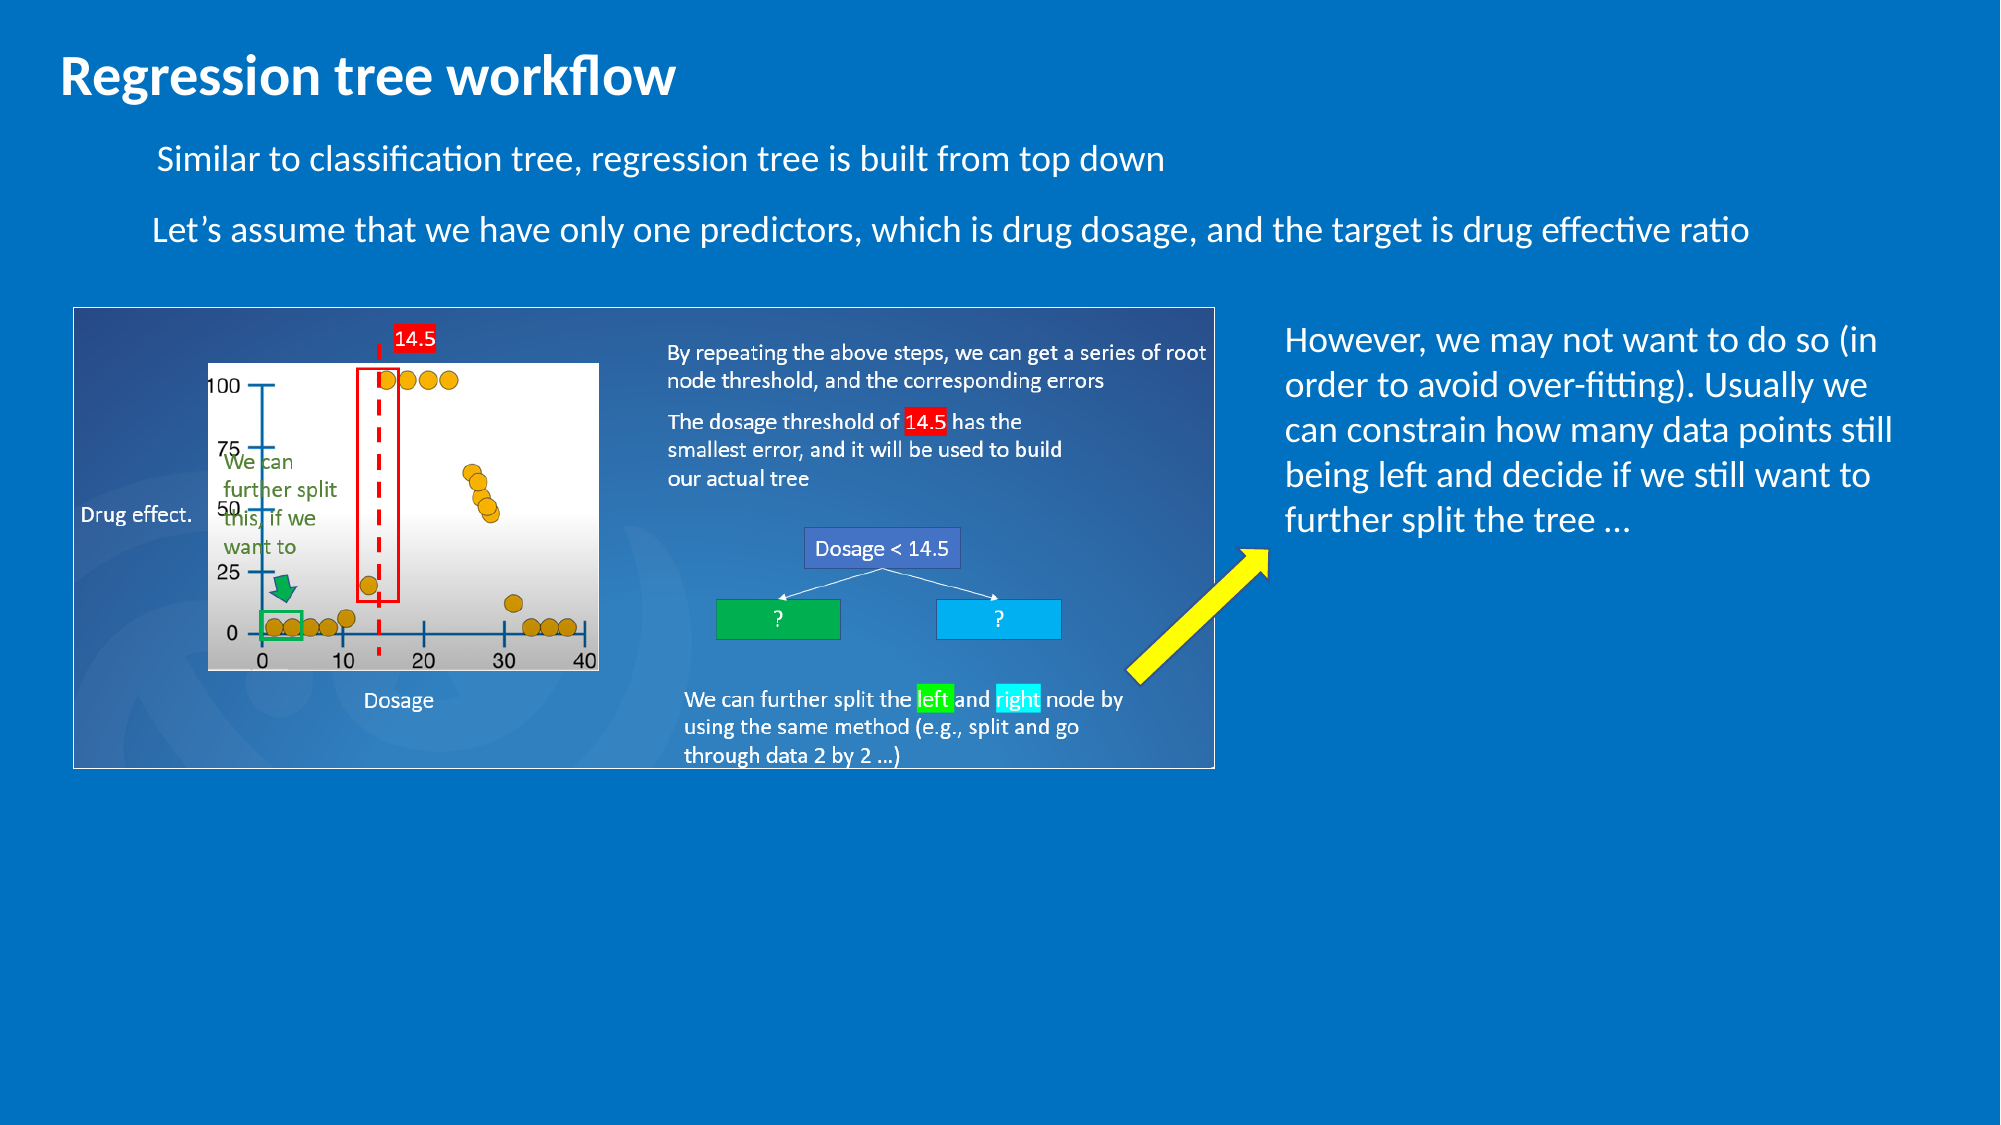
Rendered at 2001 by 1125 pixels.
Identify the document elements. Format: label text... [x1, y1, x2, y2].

text_box [1215, 546, 1271, 618]
text_box However, we may not want to do so (in order to avoid over-fitting). Usually we can constrain how many data points still being left and decide if we still want to further split the tree … [1270, 307, 1927, 548]
text_box Let’s assume that we have only one predictors, which is drug dosage, and the target is drug effective ratio [137, 197, 1768, 258]
text_box Similar to classification tree, regression tree is built from top down [142, 126, 1182, 187]
picture [73, 307, 1215, 769]
text_box Regression tree workflow [45, 29, 693, 115]
